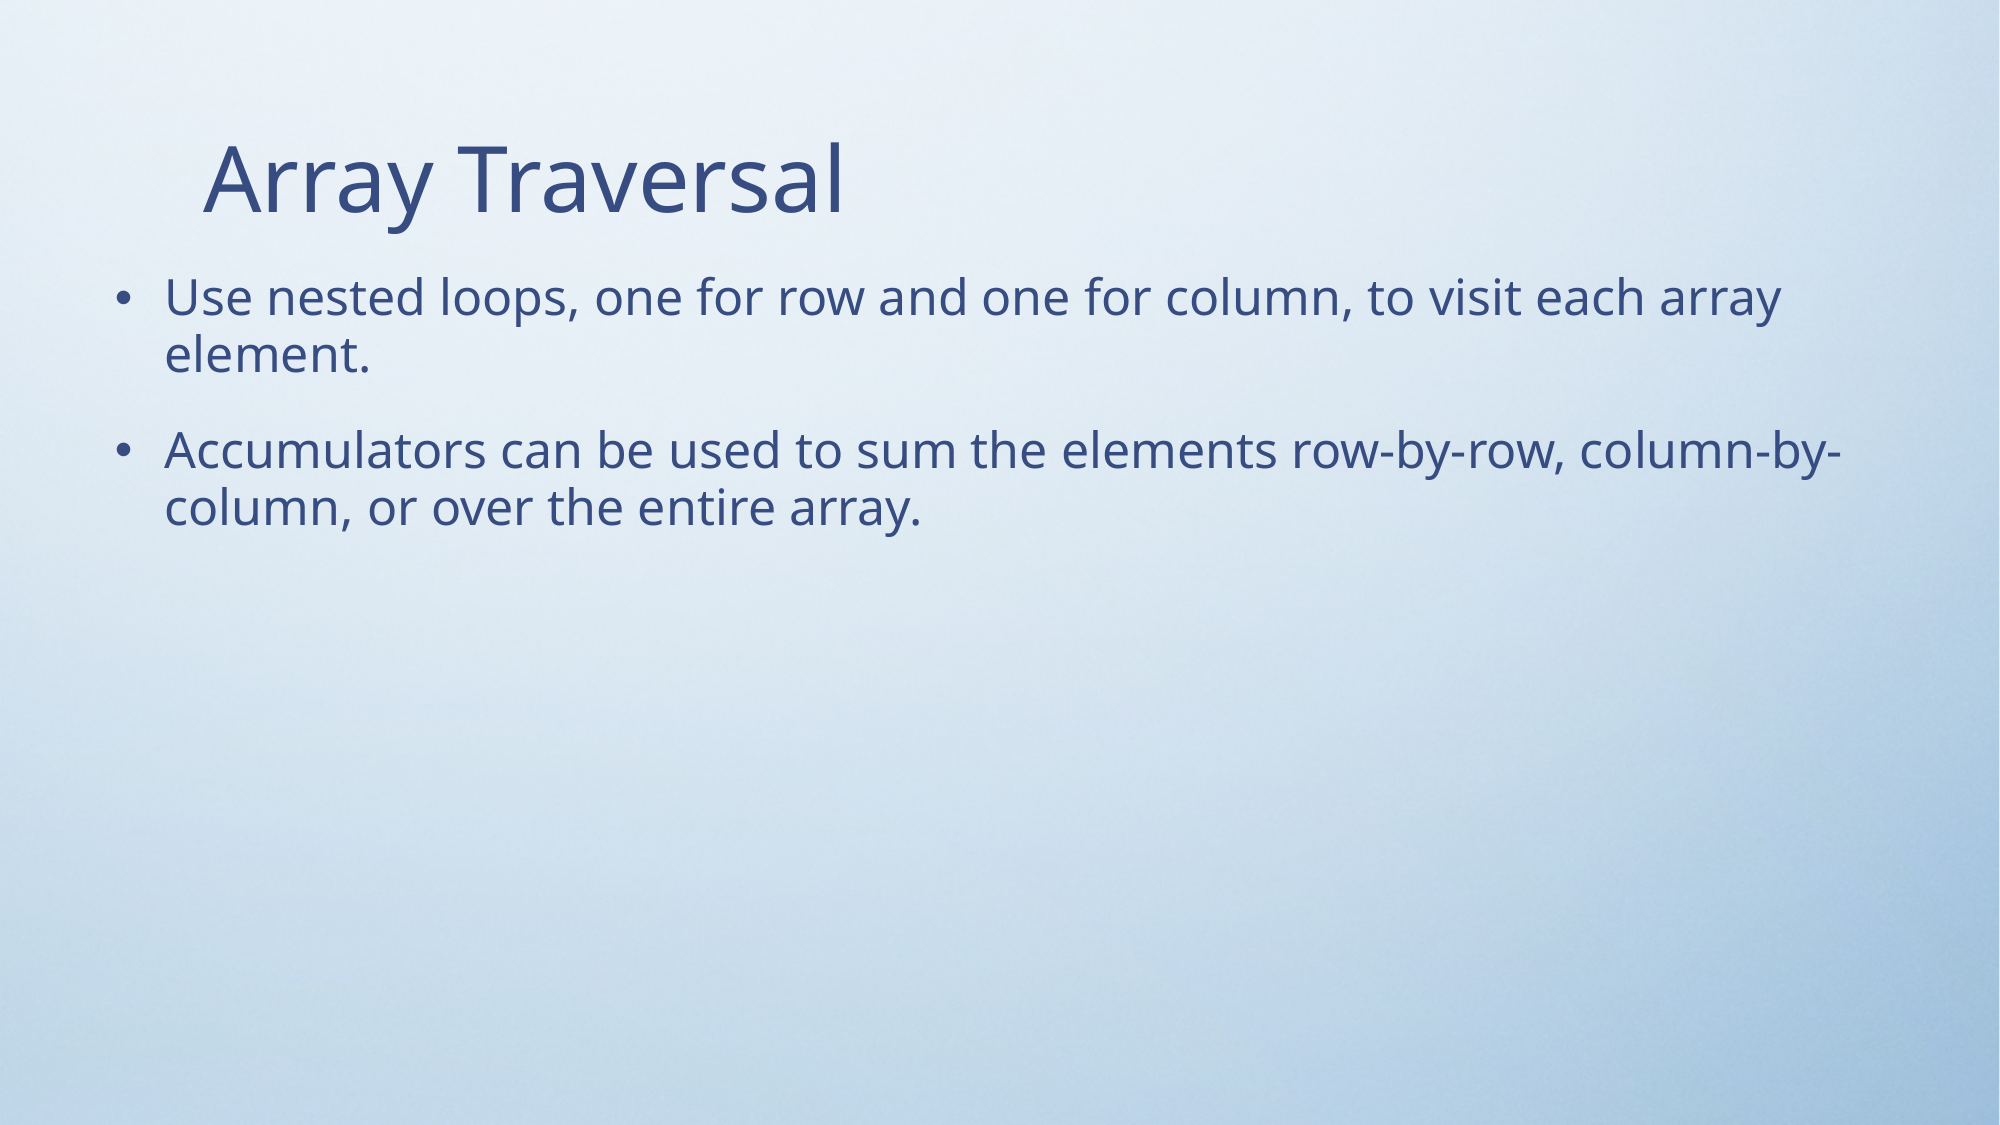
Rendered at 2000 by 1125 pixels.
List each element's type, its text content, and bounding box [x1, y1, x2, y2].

title Array Traversal [183, 12, 1850, 242]
picture [0, 0, 2000, 1125]
list Use nested loops, one for row and one for column, to visit each array element. Accumulators can be used to sum the elements row-by-row, column-by-column, or over the entire array. [99, 262, 1900, 1005]
